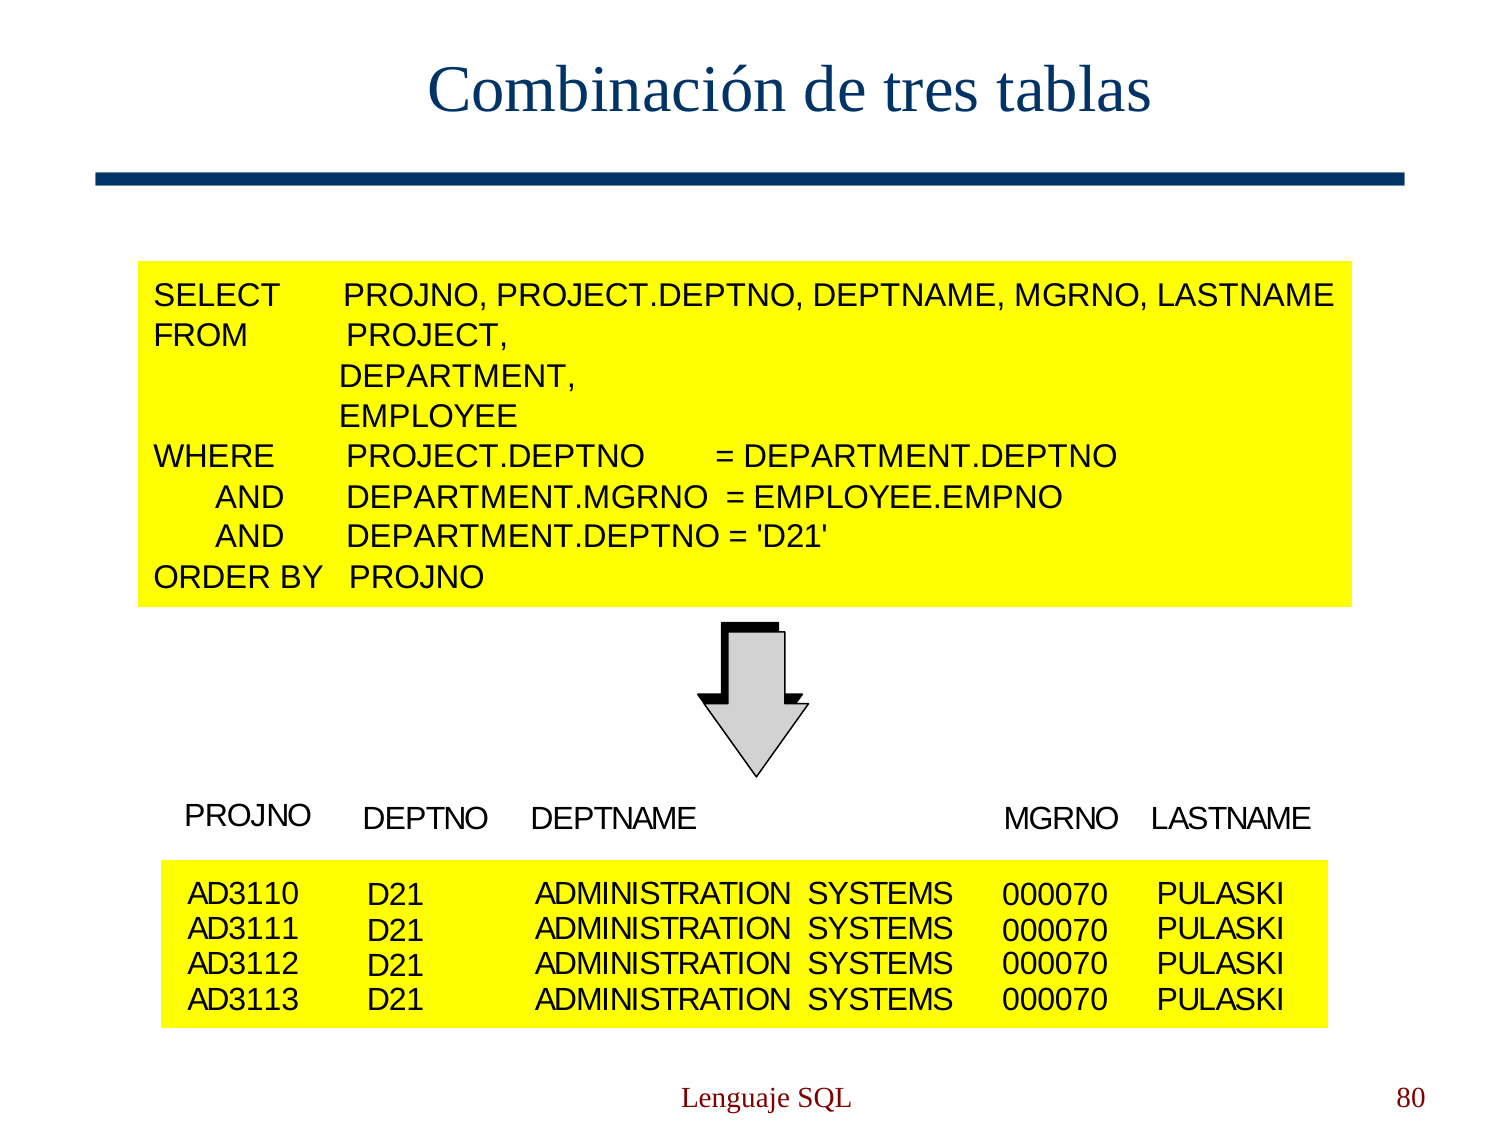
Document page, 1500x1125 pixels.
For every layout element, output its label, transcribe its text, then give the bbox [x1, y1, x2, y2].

title Combinación de tres tablas [184, 20, 1397, 161]
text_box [137, 237, 1363, 1031]
footer Lenguaje SQL [513, 1045, 1021, 1122]
slide_number 80 [1080, 1045, 1442, 1122]
